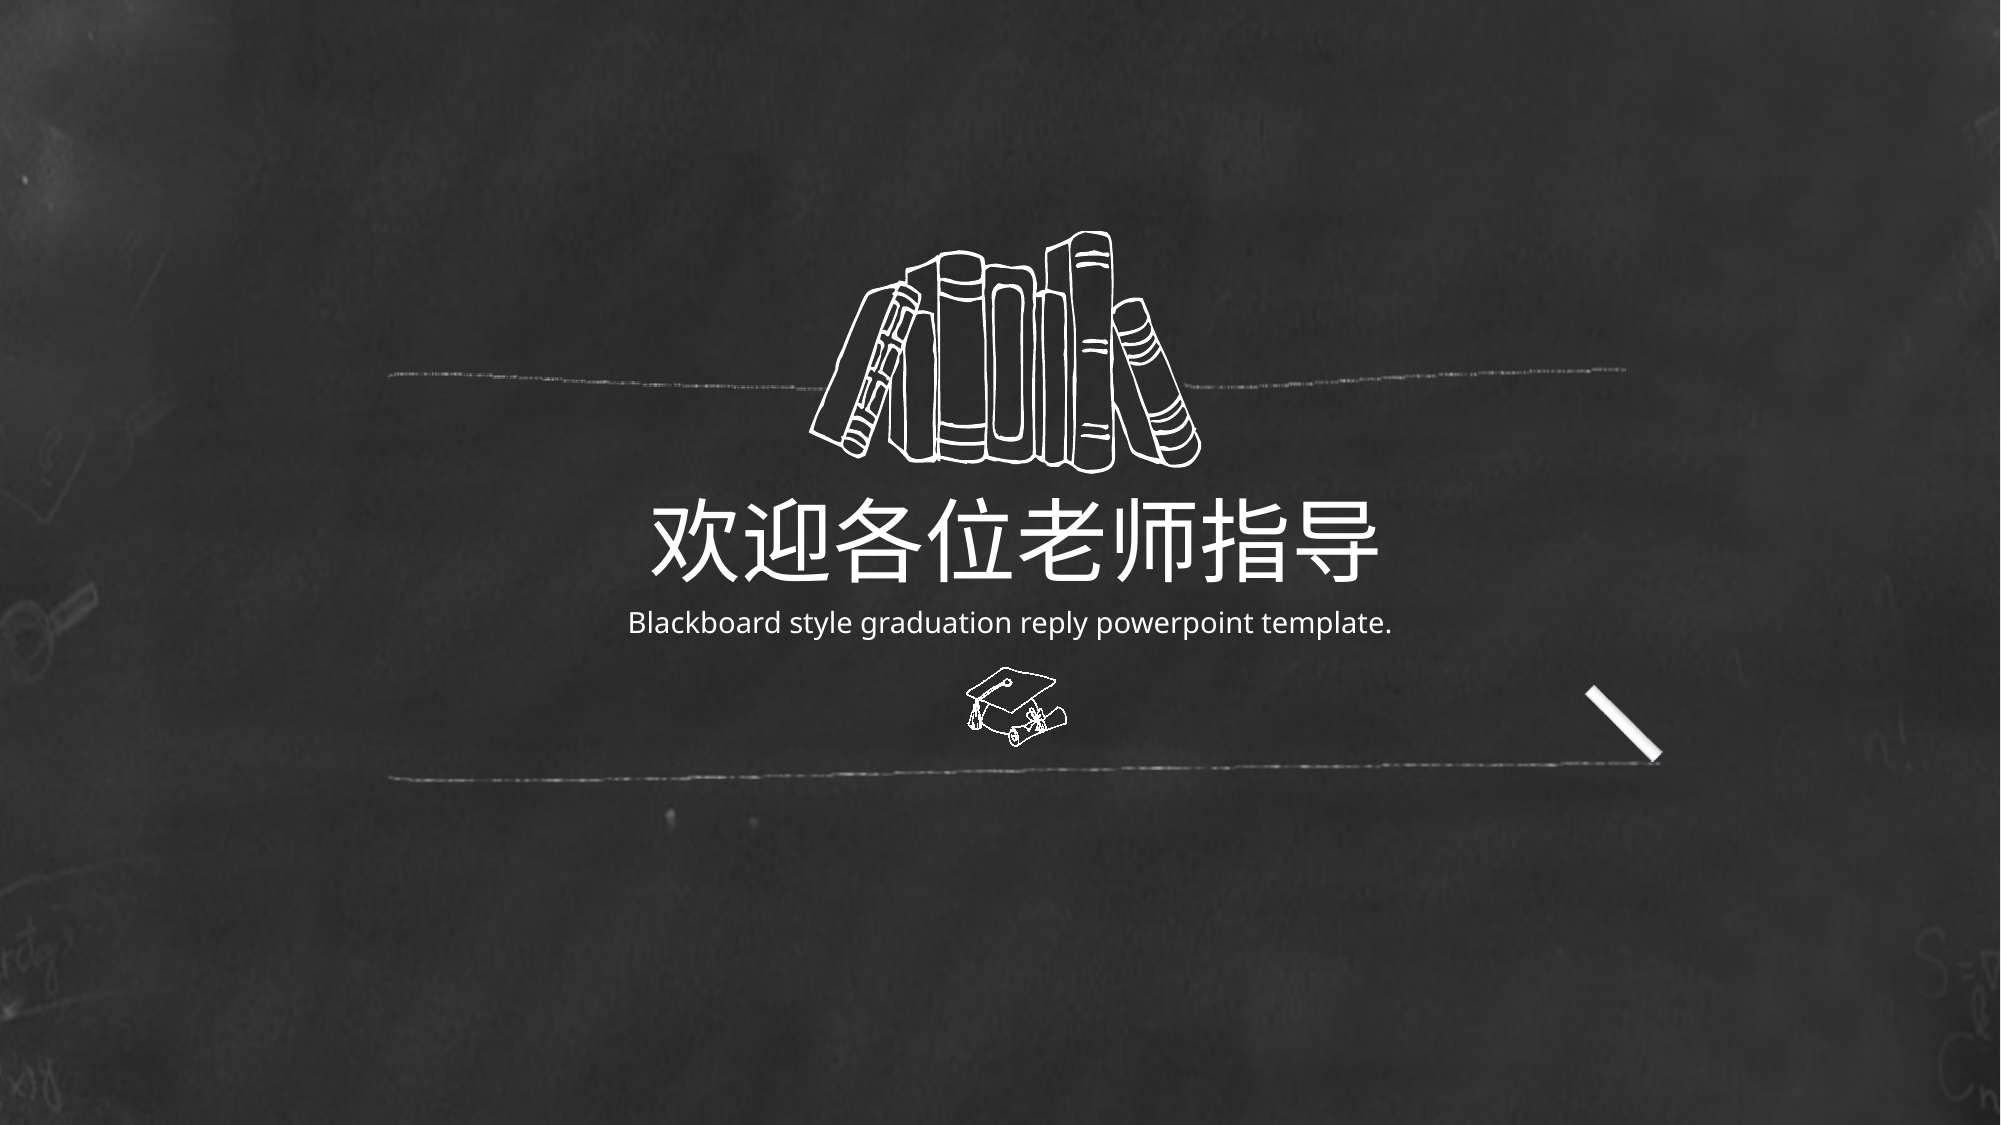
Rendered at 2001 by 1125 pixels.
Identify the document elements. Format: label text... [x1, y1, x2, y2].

text_box Blackboard style graduation reply powerpoint template. [588, 602, 1433, 647]
text_box [966, 667, 1067, 747]
text_box 欢迎各位老师指导 [575, 476, 1458, 602]
picture [0, 0, 2001, 1125]
